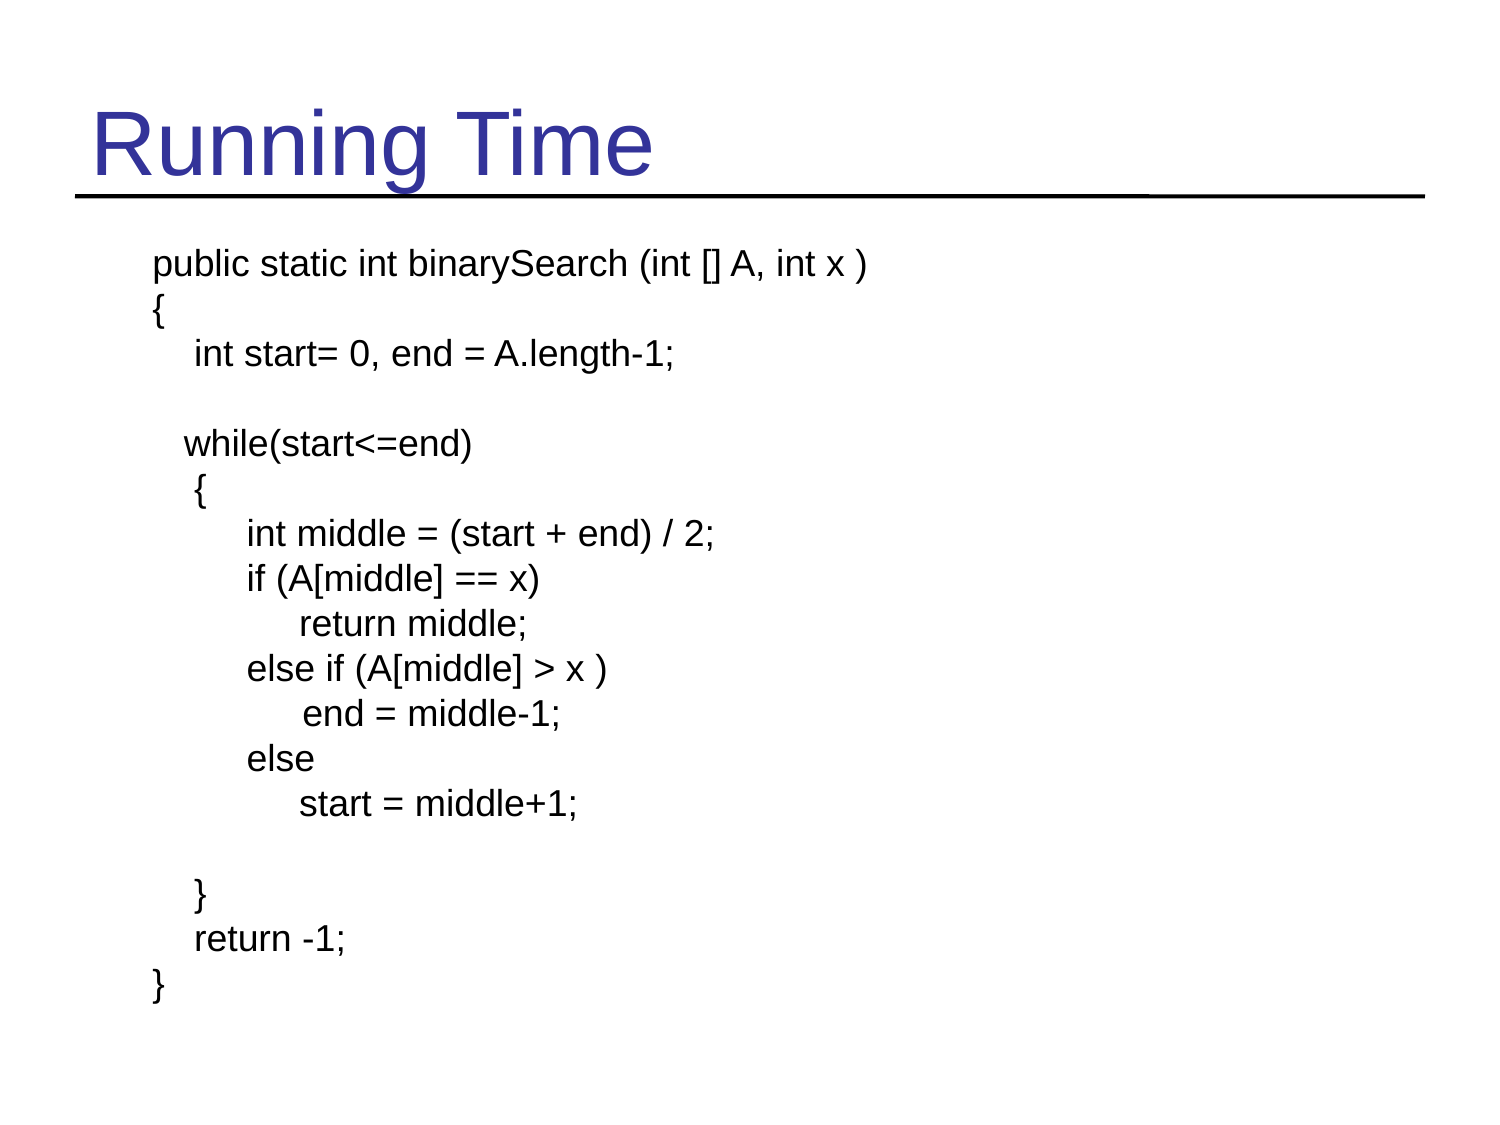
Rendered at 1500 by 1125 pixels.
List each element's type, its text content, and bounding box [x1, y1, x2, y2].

title Running Time [75, 45, 1425, 233]
text_box public static int binarySearch (int [] A, int x ) { int start= 0, end = A.length-1; while(start<=end) { int middle = (start + end) / 2; if (A[middle] == x) return middle; else if (A[middle] > x ) end = middle-1; else start = middle+1; } return -1; } [137, 231, 1412, 1012]
